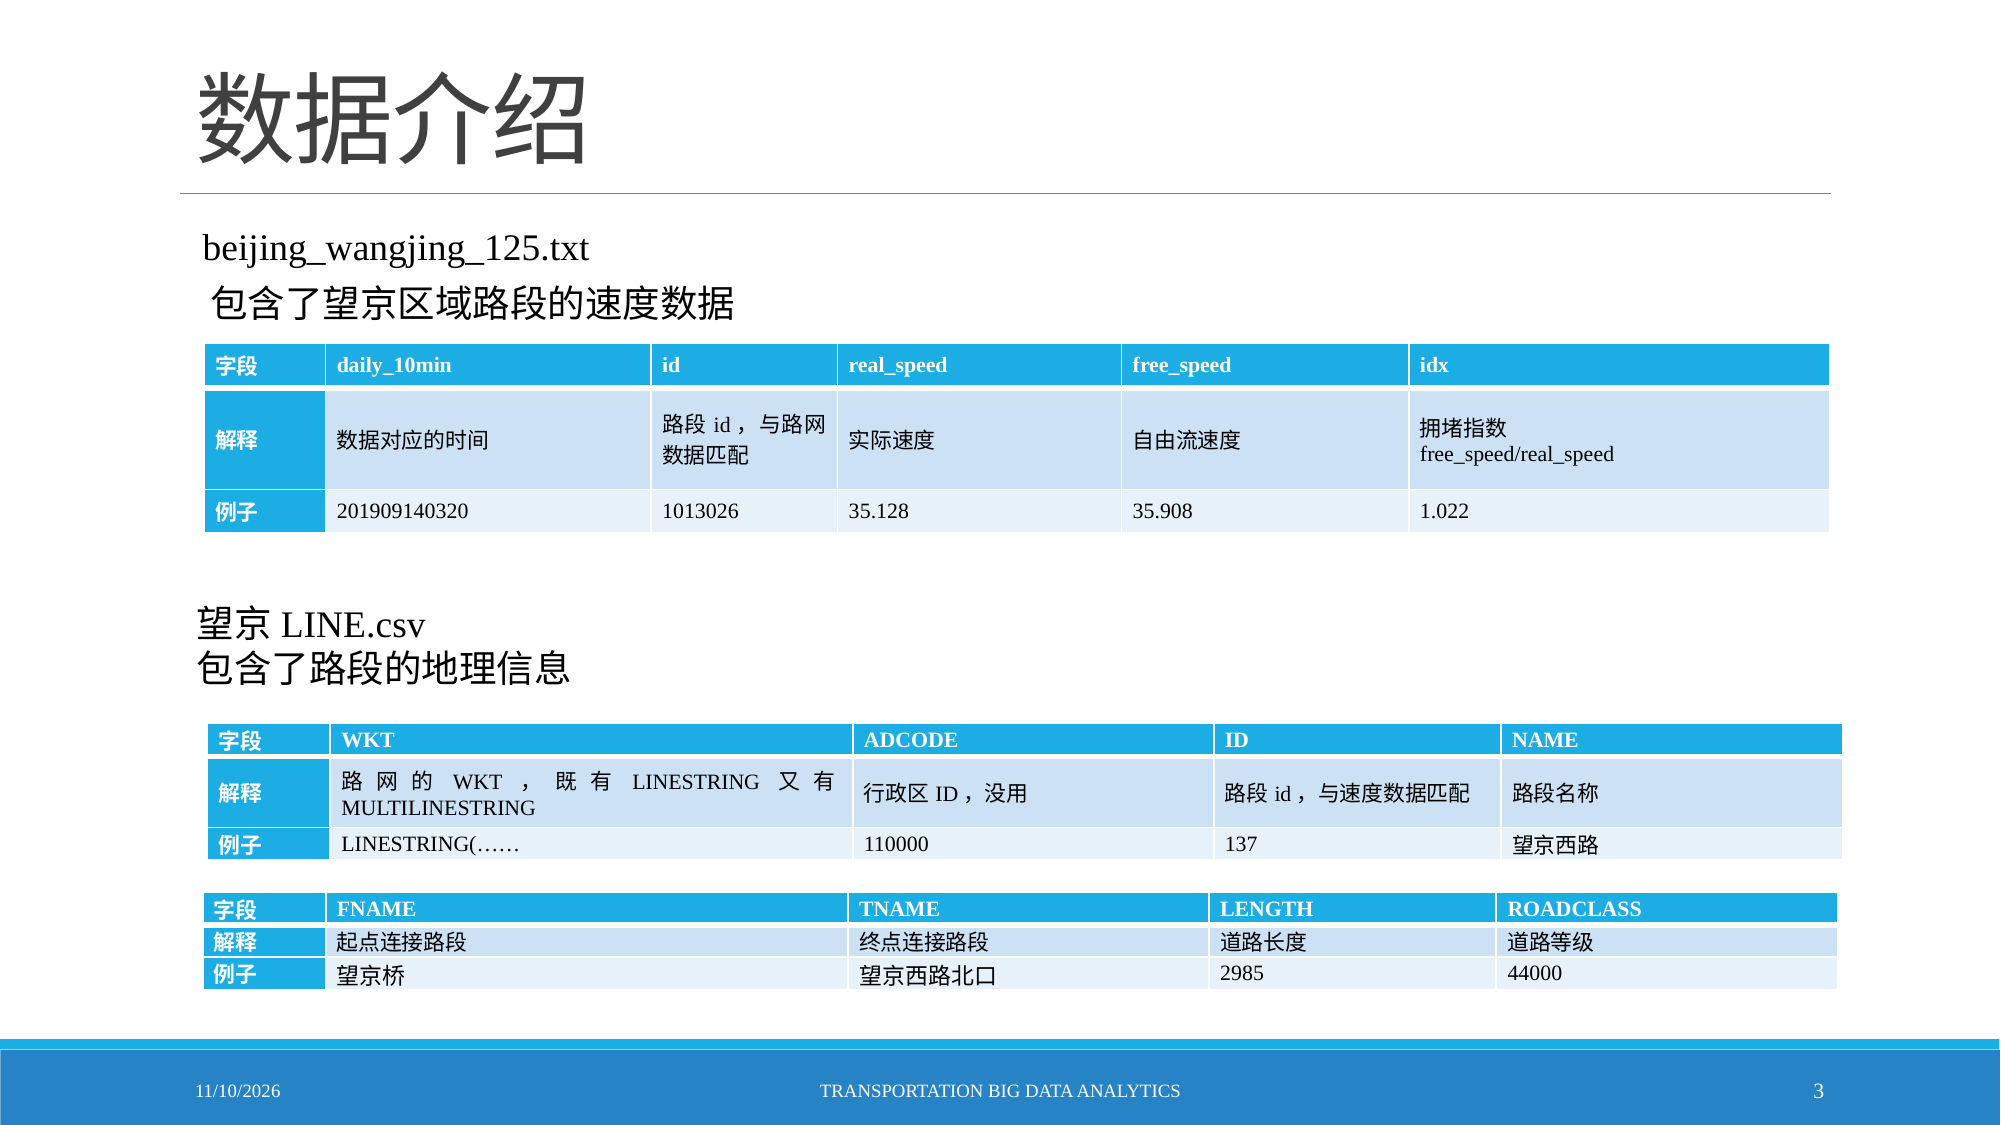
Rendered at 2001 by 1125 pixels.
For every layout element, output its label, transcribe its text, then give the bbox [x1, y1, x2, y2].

table_cell 路网的WKT，既有LINESTRING又有MULTILINESTRING [331, 759, 852, 827]
table_cell 终点连接路段 [849, 928, 1208, 956]
table_cell 行政区ID，没用 [854, 759, 1213, 827]
table_header ADCODE [854, 724, 1213, 754]
table_cell 110000 [854, 828, 1213, 859]
table_cell 解释 [208, 759, 329, 827]
table_cell 道路等级 [1497, 928, 1837, 956]
table_cell 2985 [1210, 958, 1495, 989]
table_header idx [1410, 344, 1829, 385]
table_cell 201909140320 [326, 490, 650, 532]
table_cell 望京西路北口 [849, 958, 1208, 989]
table_cell 137 [1215, 828, 1500, 859]
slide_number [180, 1059, 586, 1120]
table_header 字段 [208, 724, 329, 754]
table_cell 路段id，与速度数据匹配 [1215, 759, 1500, 827]
title 数据介绍 [180, 20, 1830, 185]
table_cell 例子 [208, 828, 329, 859]
table_header id [652, 344, 837, 385]
table_cell 路段id，与路网数据匹配 [652, 391, 837, 489]
table_header daily_10min [326, 344, 650, 385]
table_cell 望京西路 [1502, 828, 1842, 859]
table_cell 例子 [204, 958, 325, 989]
text_box beijing_wangjing_125.txt [188, 215, 1188, 276]
table_cell 1013026 [652, 490, 837, 532]
table_header ID [1215, 724, 1500, 754]
table_cell 35.128 [838, 490, 1121, 532]
table_cell 望京桥 [327, 958, 847, 989]
table_cell 起点连接路段 [327, 928, 847, 956]
table_cell LINESTRING(…… [331, 828, 852, 859]
table_header 字段 [204, 893, 325, 922]
table_cell 实际速度 [838, 391, 1121, 489]
table_cell 拥堵指数 free_speed/real_speed [1410, 391, 1829, 489]
table_cell 35.908 [1122, 490, 1408, 532]
table_header ROADCLASS [1497, 893, 1837, 922]
table_cell 解释 [204, 928, 325, 956]
table_header FNAME [327, 893, 847, 922]
footer Transportation Big Data Analytics [604, 1059, 1396, 1120]
table_cell 例子 [205, 490, 325, 532]
table_header real_speed [838, 344, 1121, 385]
table_cell 44000 [1497, 958, 1837, 989]
table_cell 数据对应的时间 [326, 391, 650, 489]
table_cell 1.022 [1410, 490, 1829, 532]
slide_number 3 [1624, 1059, 1840, 1120]
table_cell 解释 [205, 391, 325, 489]
table_header LENGTH [1210, 893, 1495, 922]
table_cell 自由流速度 [1122, 391, 1408, 489]
table_cell 路段名称 [1502, 759, 1842, 827]
text_box 望京LINE.csv 包含了路段的地理信息 [181, 592, 587, 698]
table_header 字段 [205, 344, 325, 385]
table_header NAME [1502, 724, 1842, 754]
table_header free_speed [1122, 344, 1408, 385]
table_header WKT [331, 724, 852, 754]
table_cell 道路长度 [1210, 928, 1495, 956]
table_header TNAME [849, 893, 1208, 922]
text_box 包含了望京区域路段的速度数据 [195, 272, 1196, 333]
